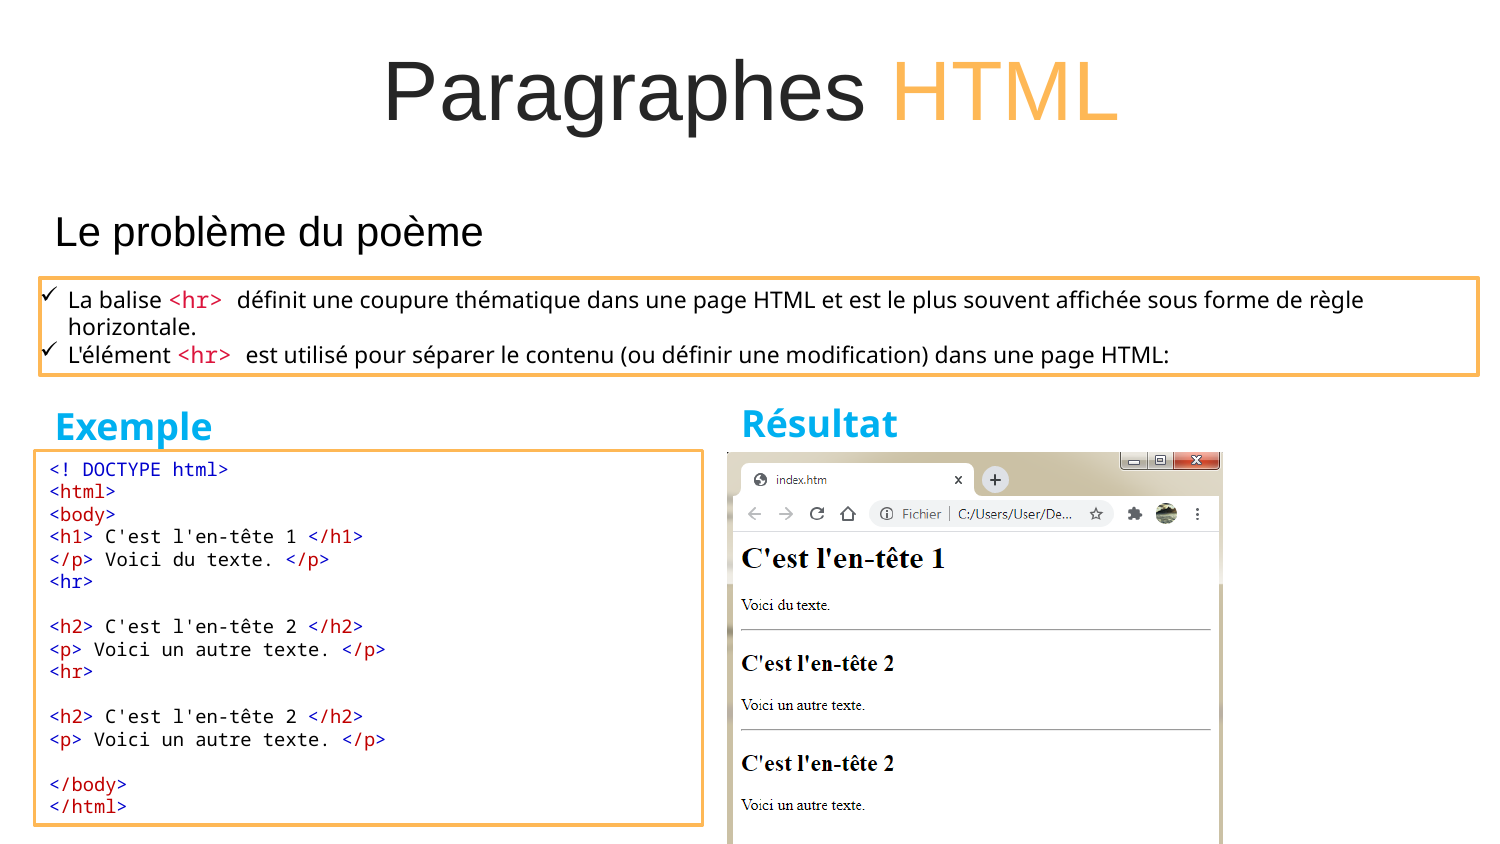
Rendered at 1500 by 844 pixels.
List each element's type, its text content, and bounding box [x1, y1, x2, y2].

text_box Résultat [726, 392, 1118, 451]
text_box Exemple [39, 395, 431, 450]
text_box <! DOCTYPE html> <html> <body> <h1> C'est l'en-tête 1 </h1> </p> Voici du texte. </p> <hr> <h2> C'est l'en-tête 2 </h2> <p> Voici un autre texte. </p> <hr> <h2> C'est l'en-tête 2 </h2> <p> Voici un autre texte. </p> </body> </html> [34, 450, 703, 825]
list Paragraphes HTML [39, 41, 1464, 131]
text_box Le problème du poème [39, 197, 868, 263]
picture [727, 451, 1223, 844]
text_box La balise <hr> définit une coupure thématique dans une page HTML et est le plus souvent affichée sous forme de règle horizontale. L'élément <hr> est utilisé pour séparer le contenu (ou définir une modification) dans une page HTML: [38, 276, 1480, 377]
